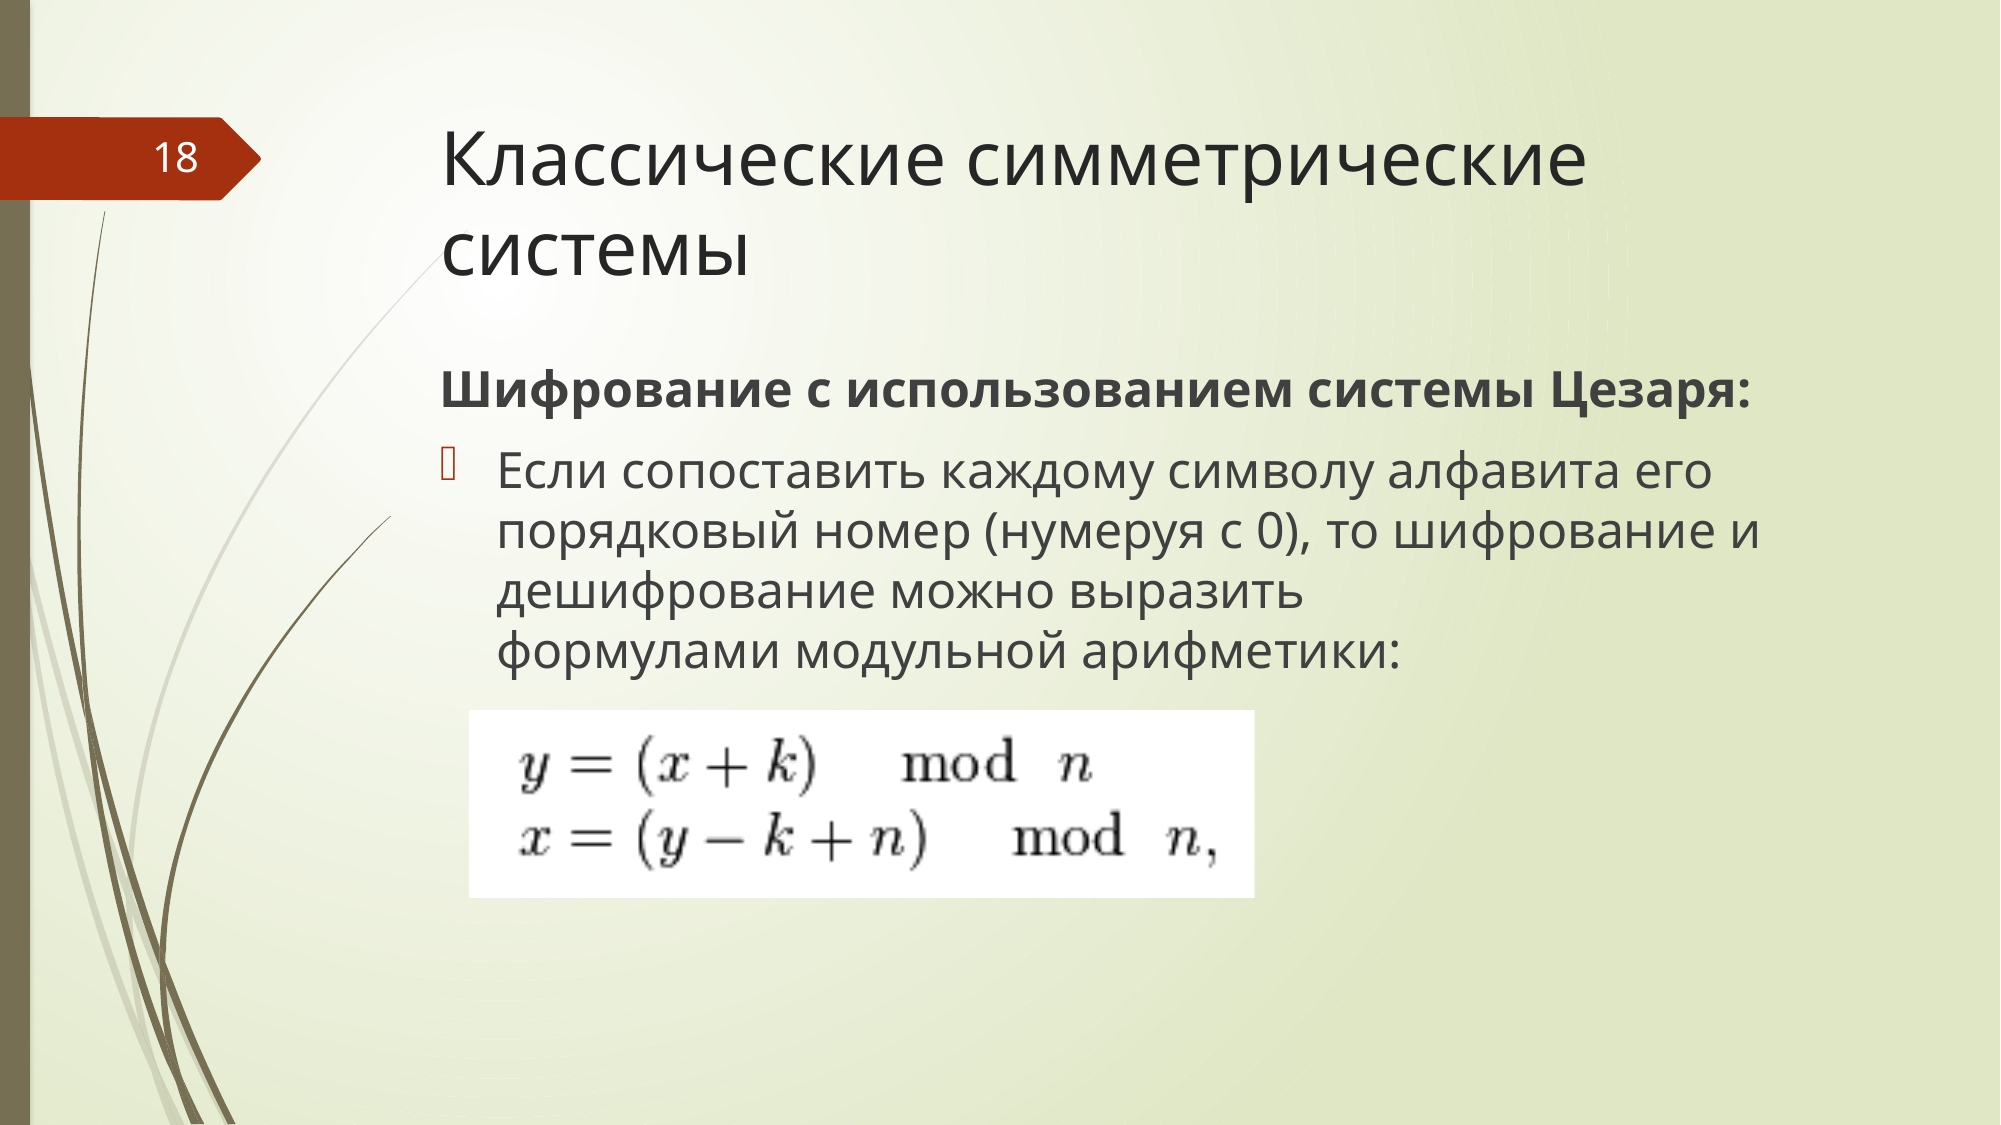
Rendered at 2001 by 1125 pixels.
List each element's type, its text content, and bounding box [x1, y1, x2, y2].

slide_number 18 [87, 129, 216, 190]
list Шифрование с использованием системы Цезаря: Если сопоставить каждому символу алфавита его порядковый номер (нумеруя с 0), то шифрование и дешифрование можно выразить формулами модульной арифметики: [424, 350, 1888, 970]
picture [468, 710, 1255, 898]
title Классические симметрические системы [425, 102, 1888, 313]
